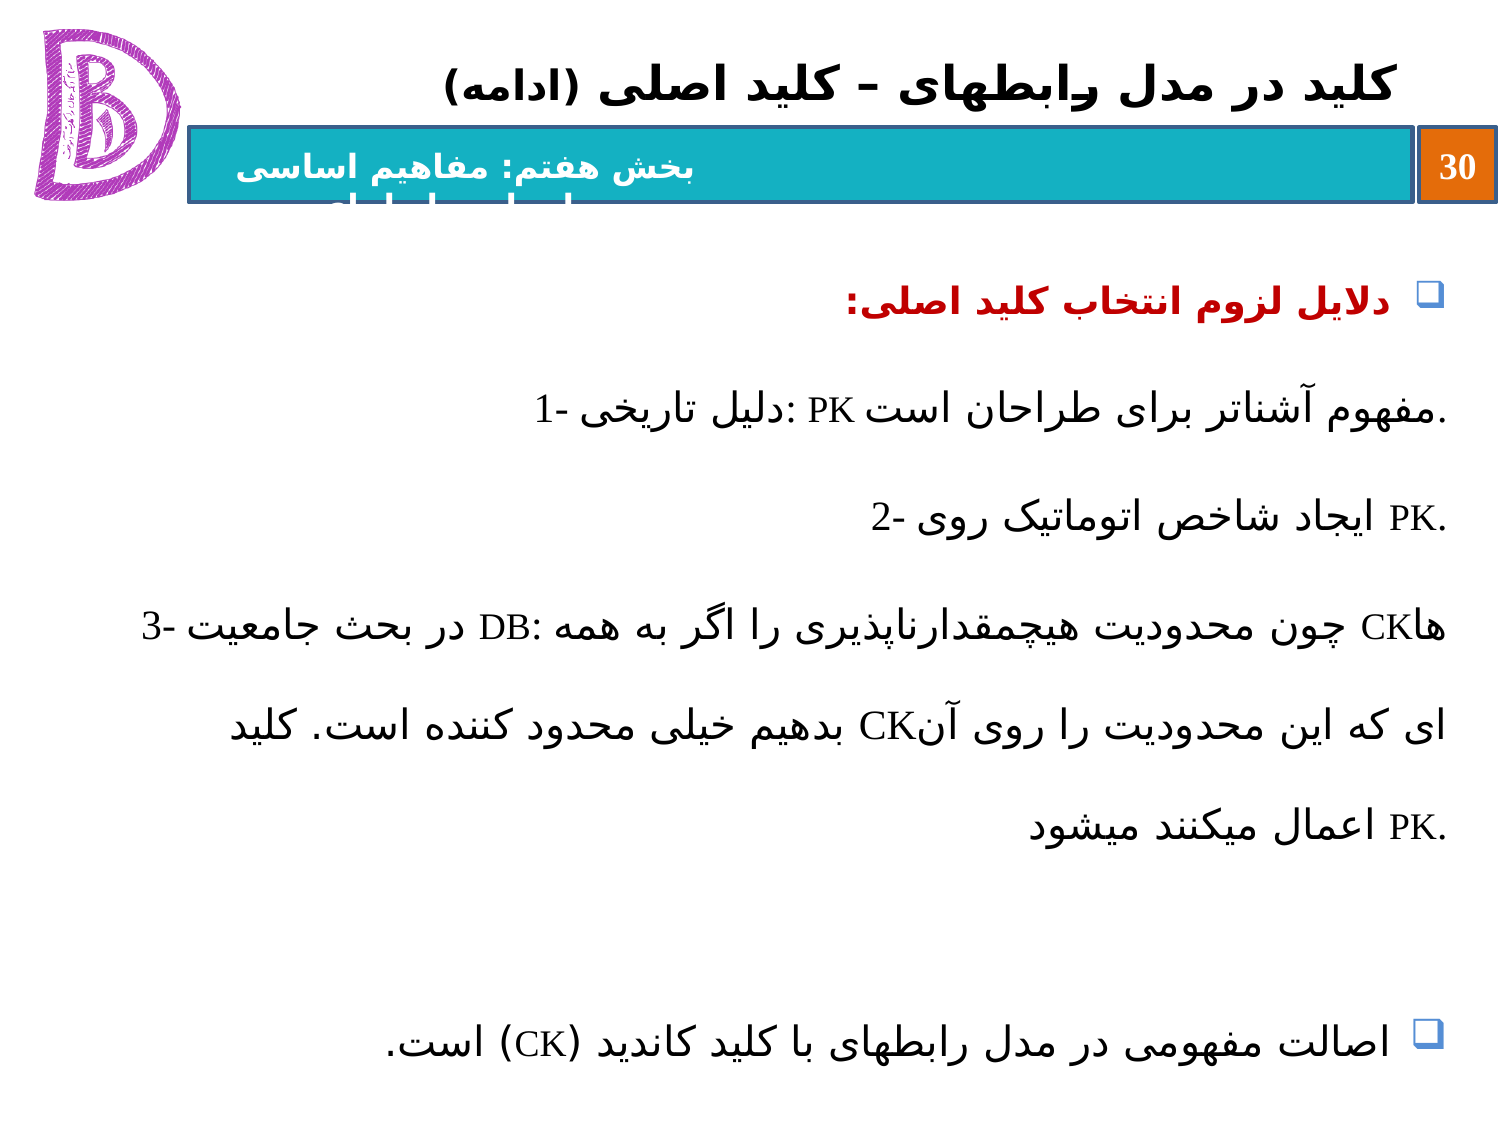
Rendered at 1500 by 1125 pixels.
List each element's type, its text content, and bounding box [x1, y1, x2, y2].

picture [12, 21, 202, 212]
list دلایل لزوم انتخاب کلید اصلی: 1- دلیل تاریخی: PK مفهوم آشناتر برای طراحان است. 2- ایجاد شاخص اتوماتیک روی PK. 3- در بحث جامعیت DB: چون محدودیت هیچ‏مقدارناپذیری را اگر به همه CKها بدهیم خیلی محدود کننده است. کلید CKای که این محدودیت را روی آن اعمال می‏کنند می‏شود PK. اصالت مفهومی در مدل رابطه‏ای با کلید کاندید (CK) است. [37, 224, 1463, 1088]
title کلید در مدل رابطه‏ای – کلید اصلی (ادامه) [237, 37, 1413, 125]
